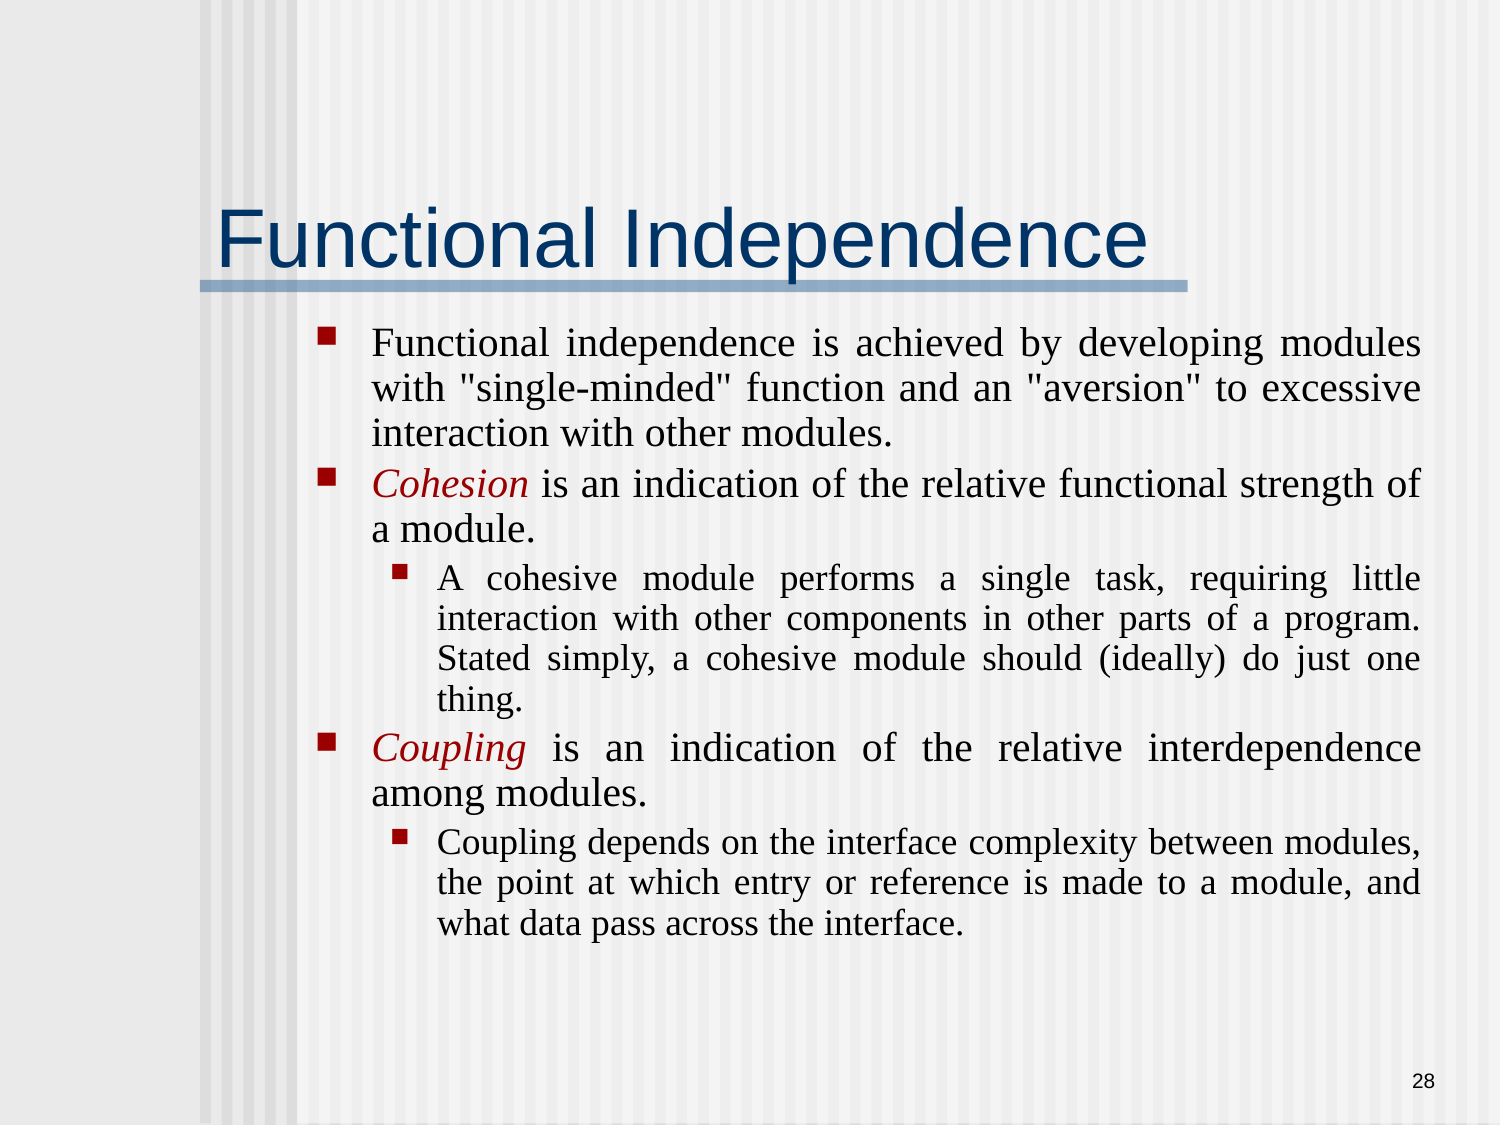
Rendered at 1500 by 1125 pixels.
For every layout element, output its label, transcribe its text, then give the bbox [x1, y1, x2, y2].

list Functional independence is achieved by developing modules with "single-minded" function and an "aversion" to excessive interaction with other modules. Cohesion is an indication of the relative functional strength of a module. A cohesive module performs a single task, requiring little interaction with other components in other parts of a program. Stated simply, a cohesive module should (ideally) do just one thing. Coupling is an indication of the relative interdependence among modules. Coupling depends on the interface complexity between modules, the point at which entry or reference is made to a module, and what data pass across the interface. [299, 312, 1438, 1001]
title Functional Independence [199, 187, 1301, 292]
slide_number 28 [1237, 1025, 1450, 1100]
